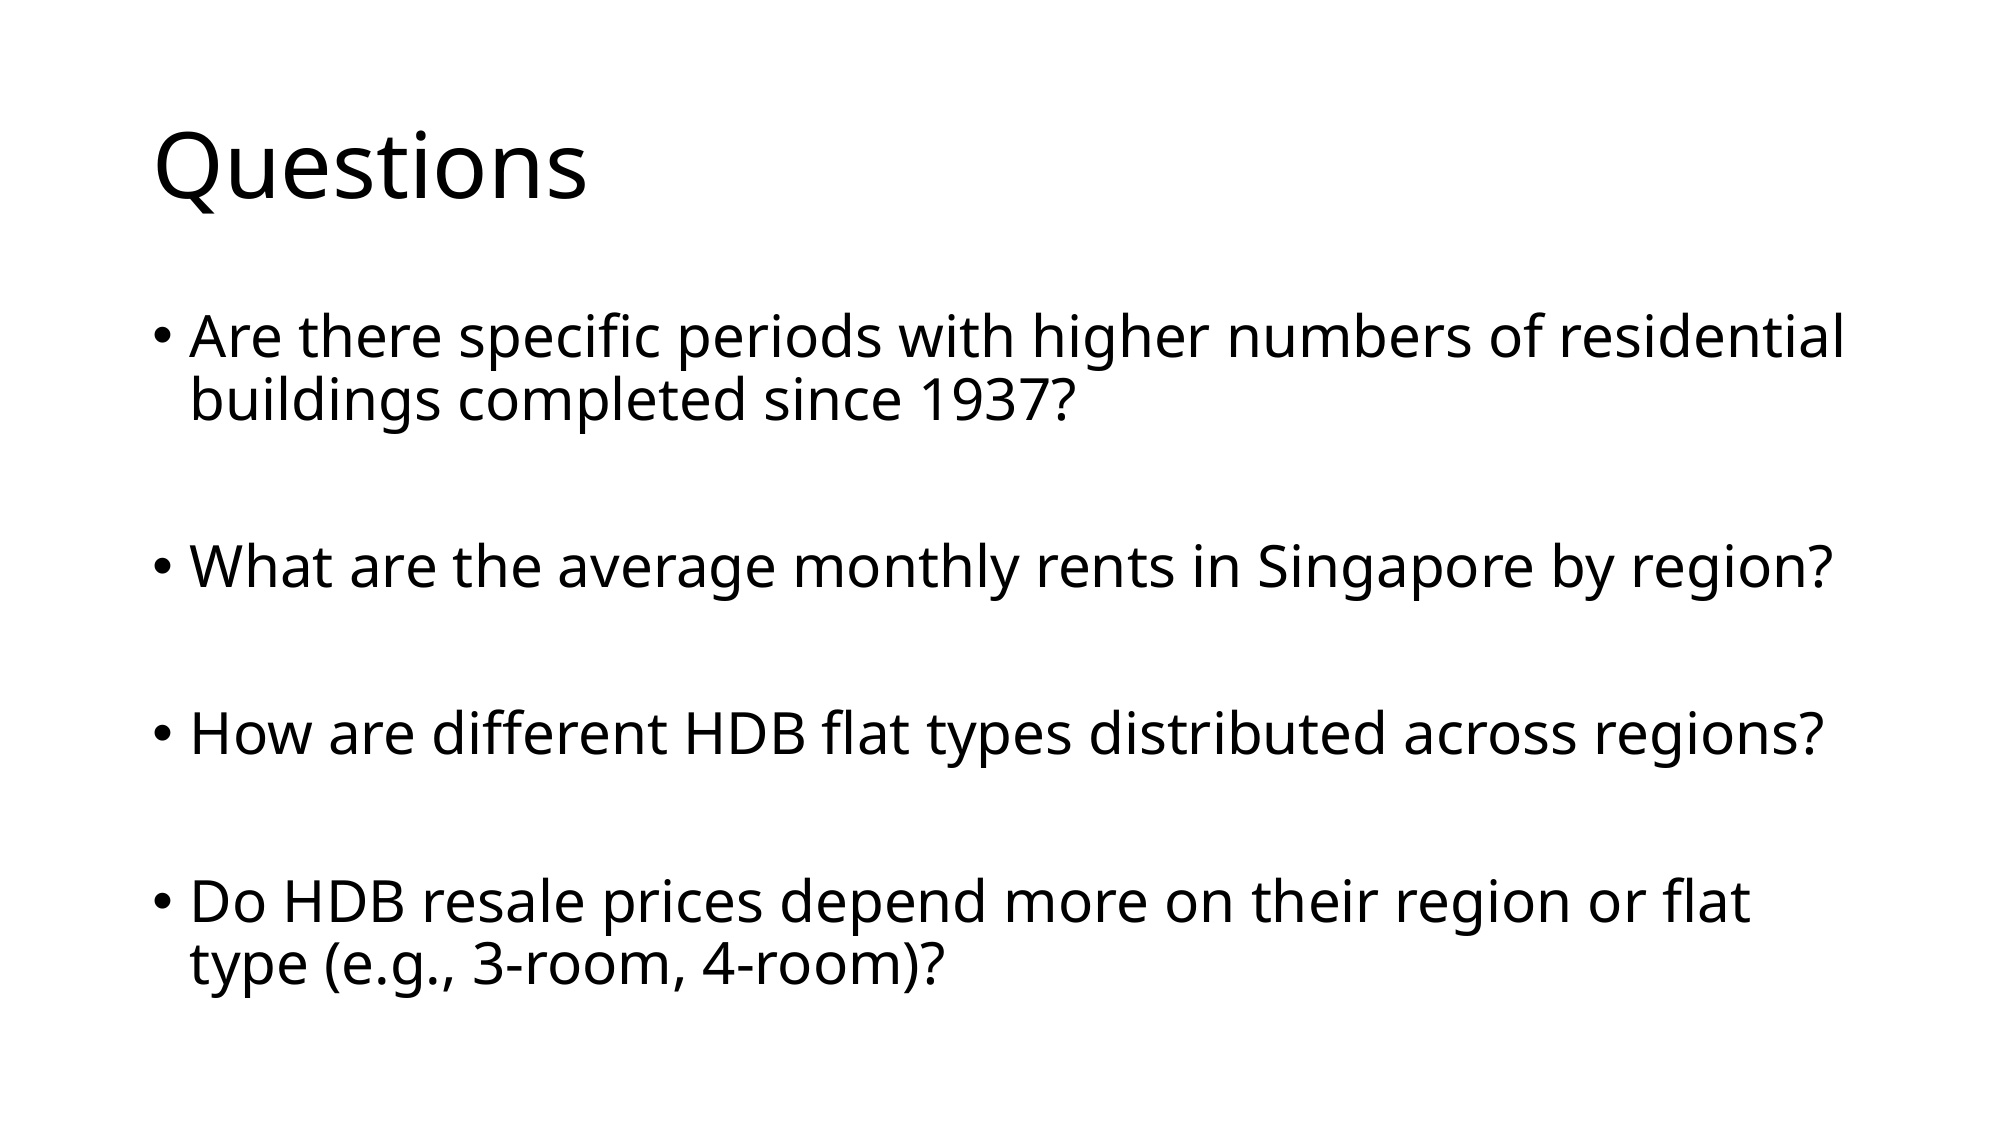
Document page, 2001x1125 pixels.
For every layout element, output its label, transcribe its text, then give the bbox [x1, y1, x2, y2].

title Questions [137, 59, 1863, 278]
list Are there specific periods with higher numbers of residential buildings completed since 1937? What are the average monthly rents in Singapore by region? How are different HDB flat types distributed across regions? Do HDB resale prices depend more on their region or flat type (e.g., 3-room, 4-room)? [137, 299, 1863, 1014]
